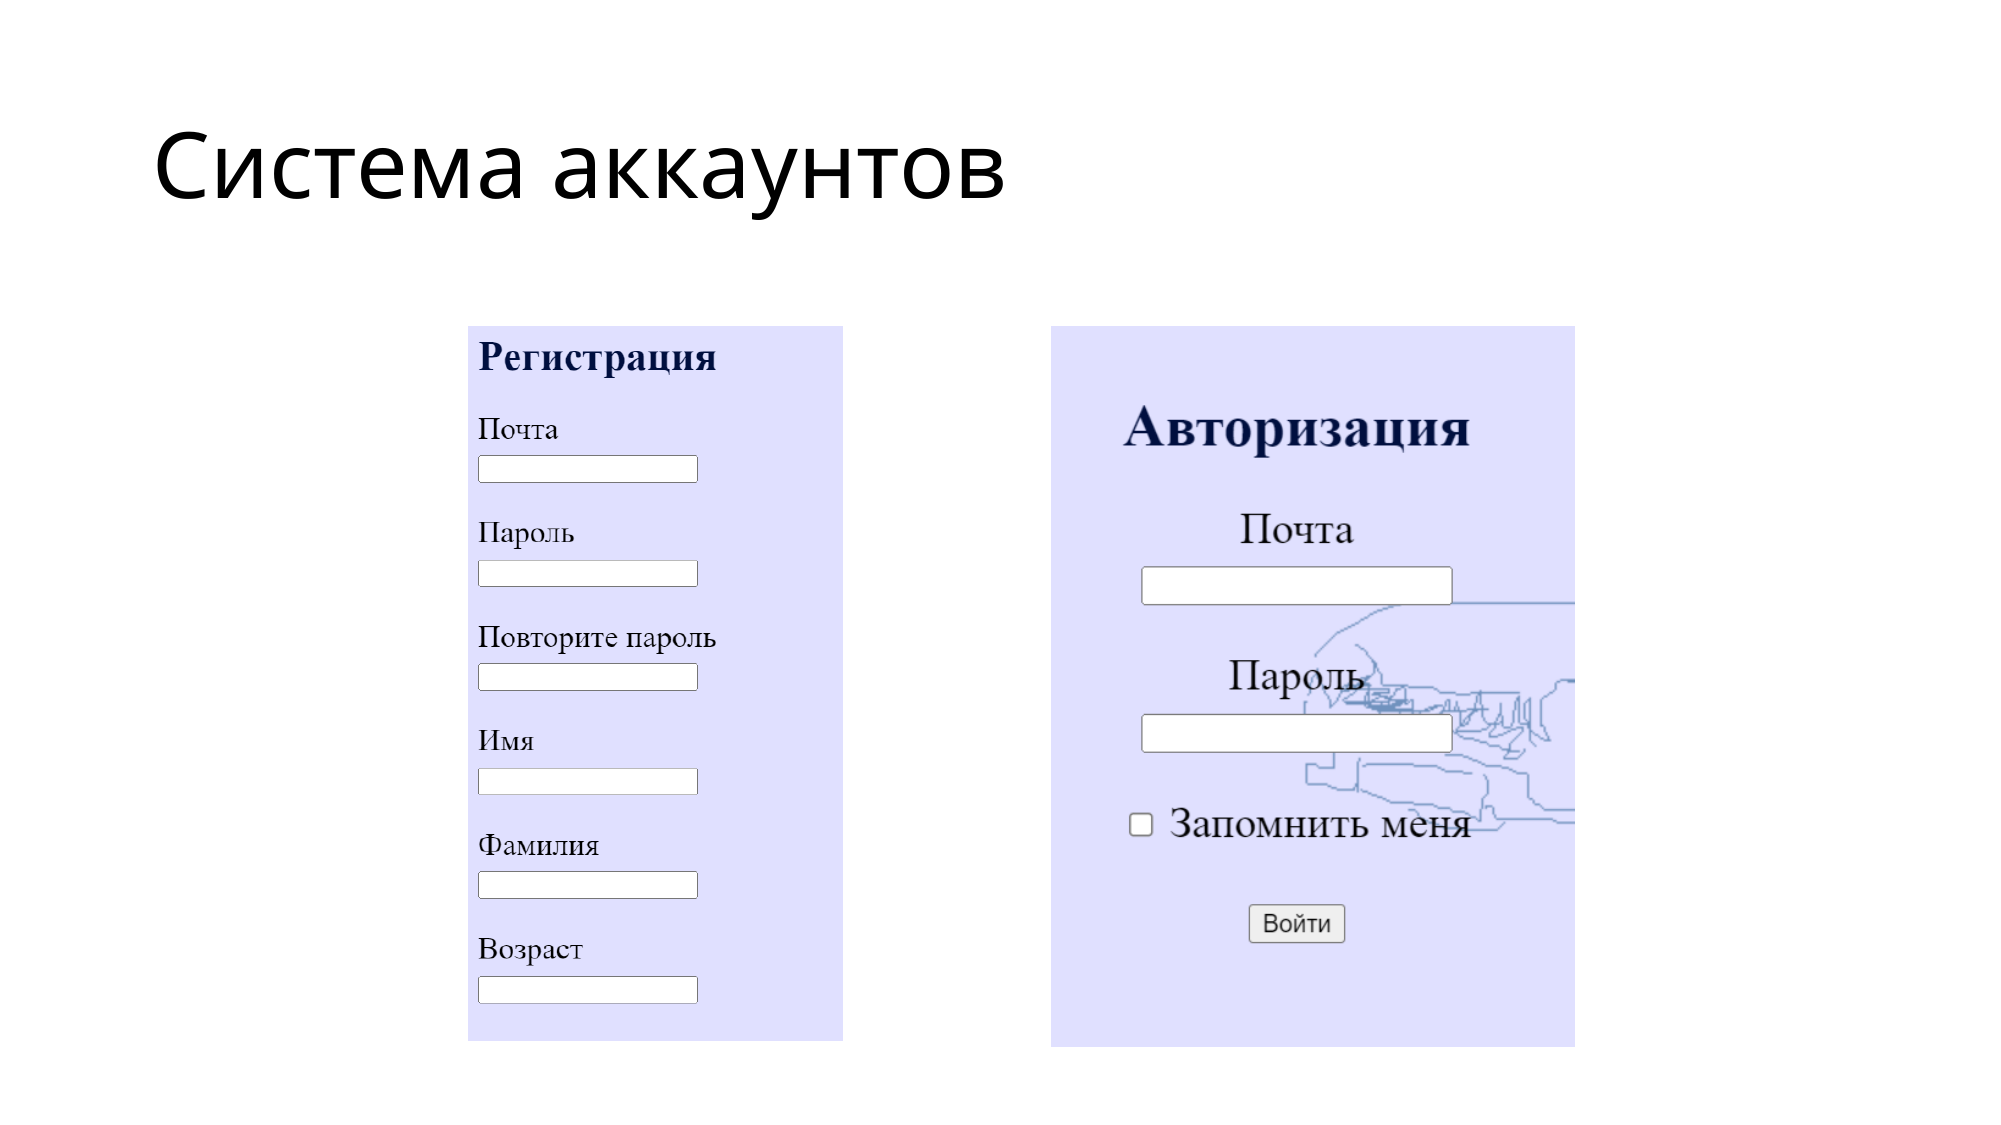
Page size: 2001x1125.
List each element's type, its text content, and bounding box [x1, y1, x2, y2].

picture [1051, 326, 1575, 1047]
title Система аккаунтов [137, 59, 1863, 278]
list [468, 327, 843, 1041]
